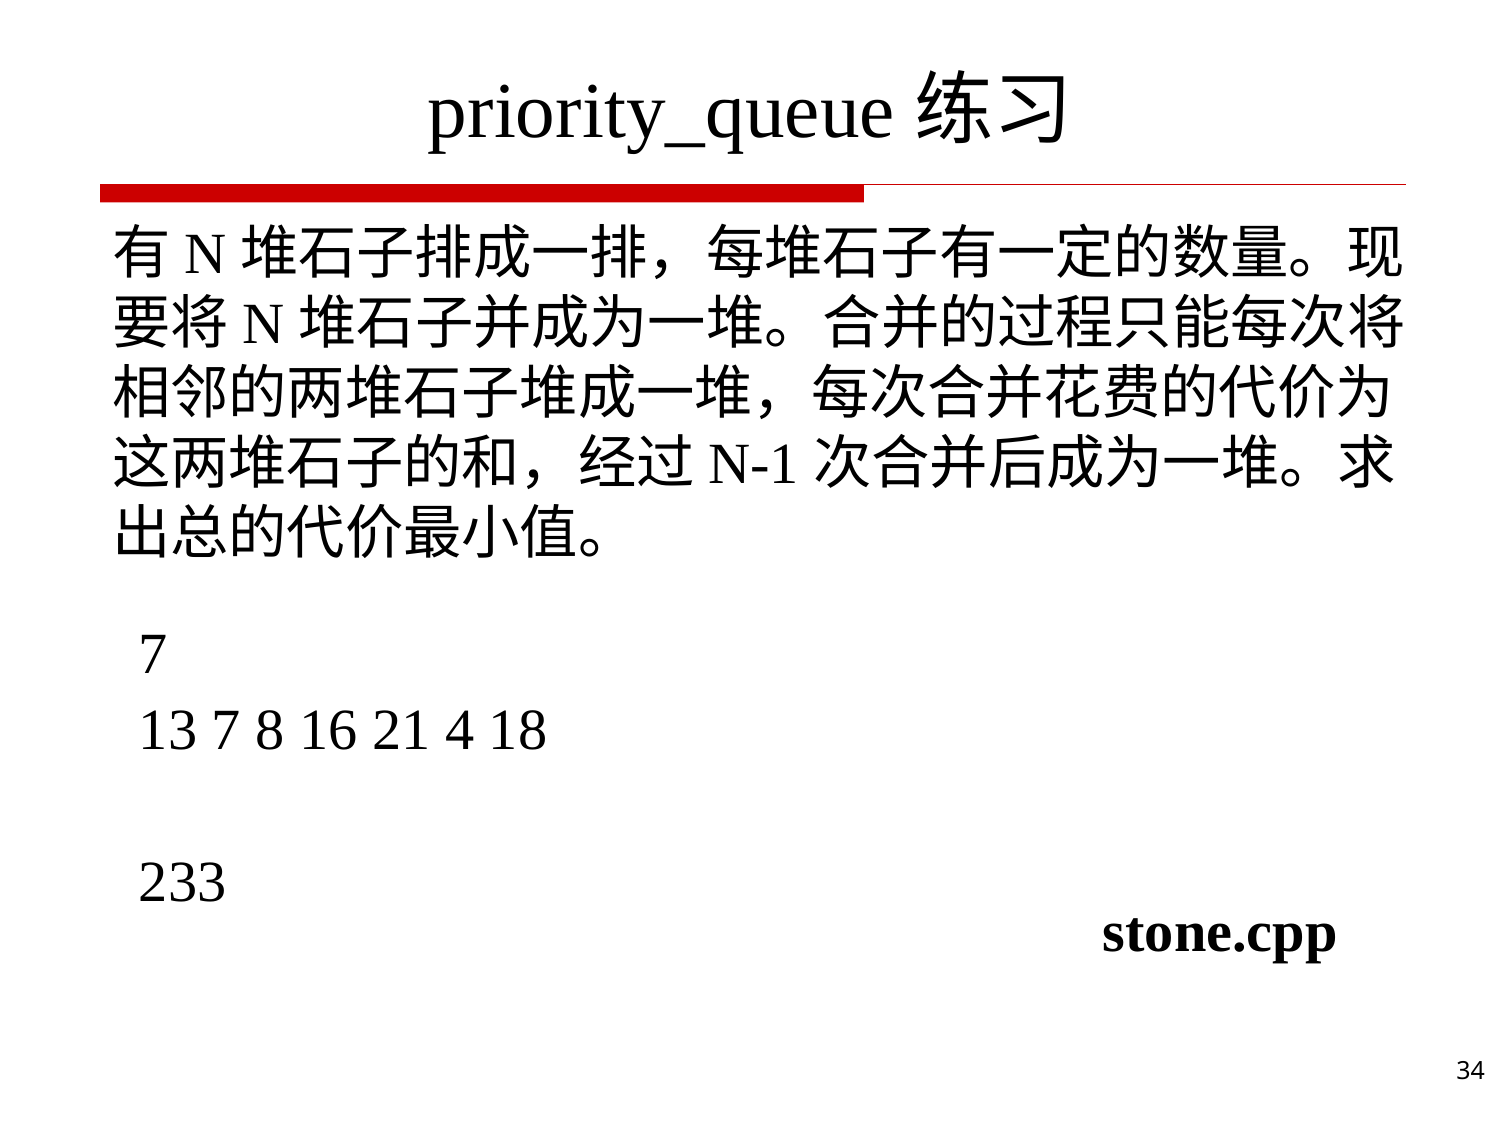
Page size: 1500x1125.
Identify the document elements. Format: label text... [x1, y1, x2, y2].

title priority_queue练习 [94, 50, 1407, 161]
text_box 7 13 7 8 16 21 4 18 233 [123, 573, 1329, 882]
list [88, 196, 1483, 894]
text_box 有N堆石子排成一排，每堆石子有一定的数量。现要将N堆石子并成为一堆。合并的过程只能每次将相邻的两堆石子堆成一堆，每次合并花费的代价为这两堆石子的和，经过N-1次合并后成为一堆。求出总的代价最小值。 [97, 207, 1459, 573]
footer 34 [1179, 1046, 1500, 1125]
text_box stone.cpp [1087, 885, 1407, 971]
